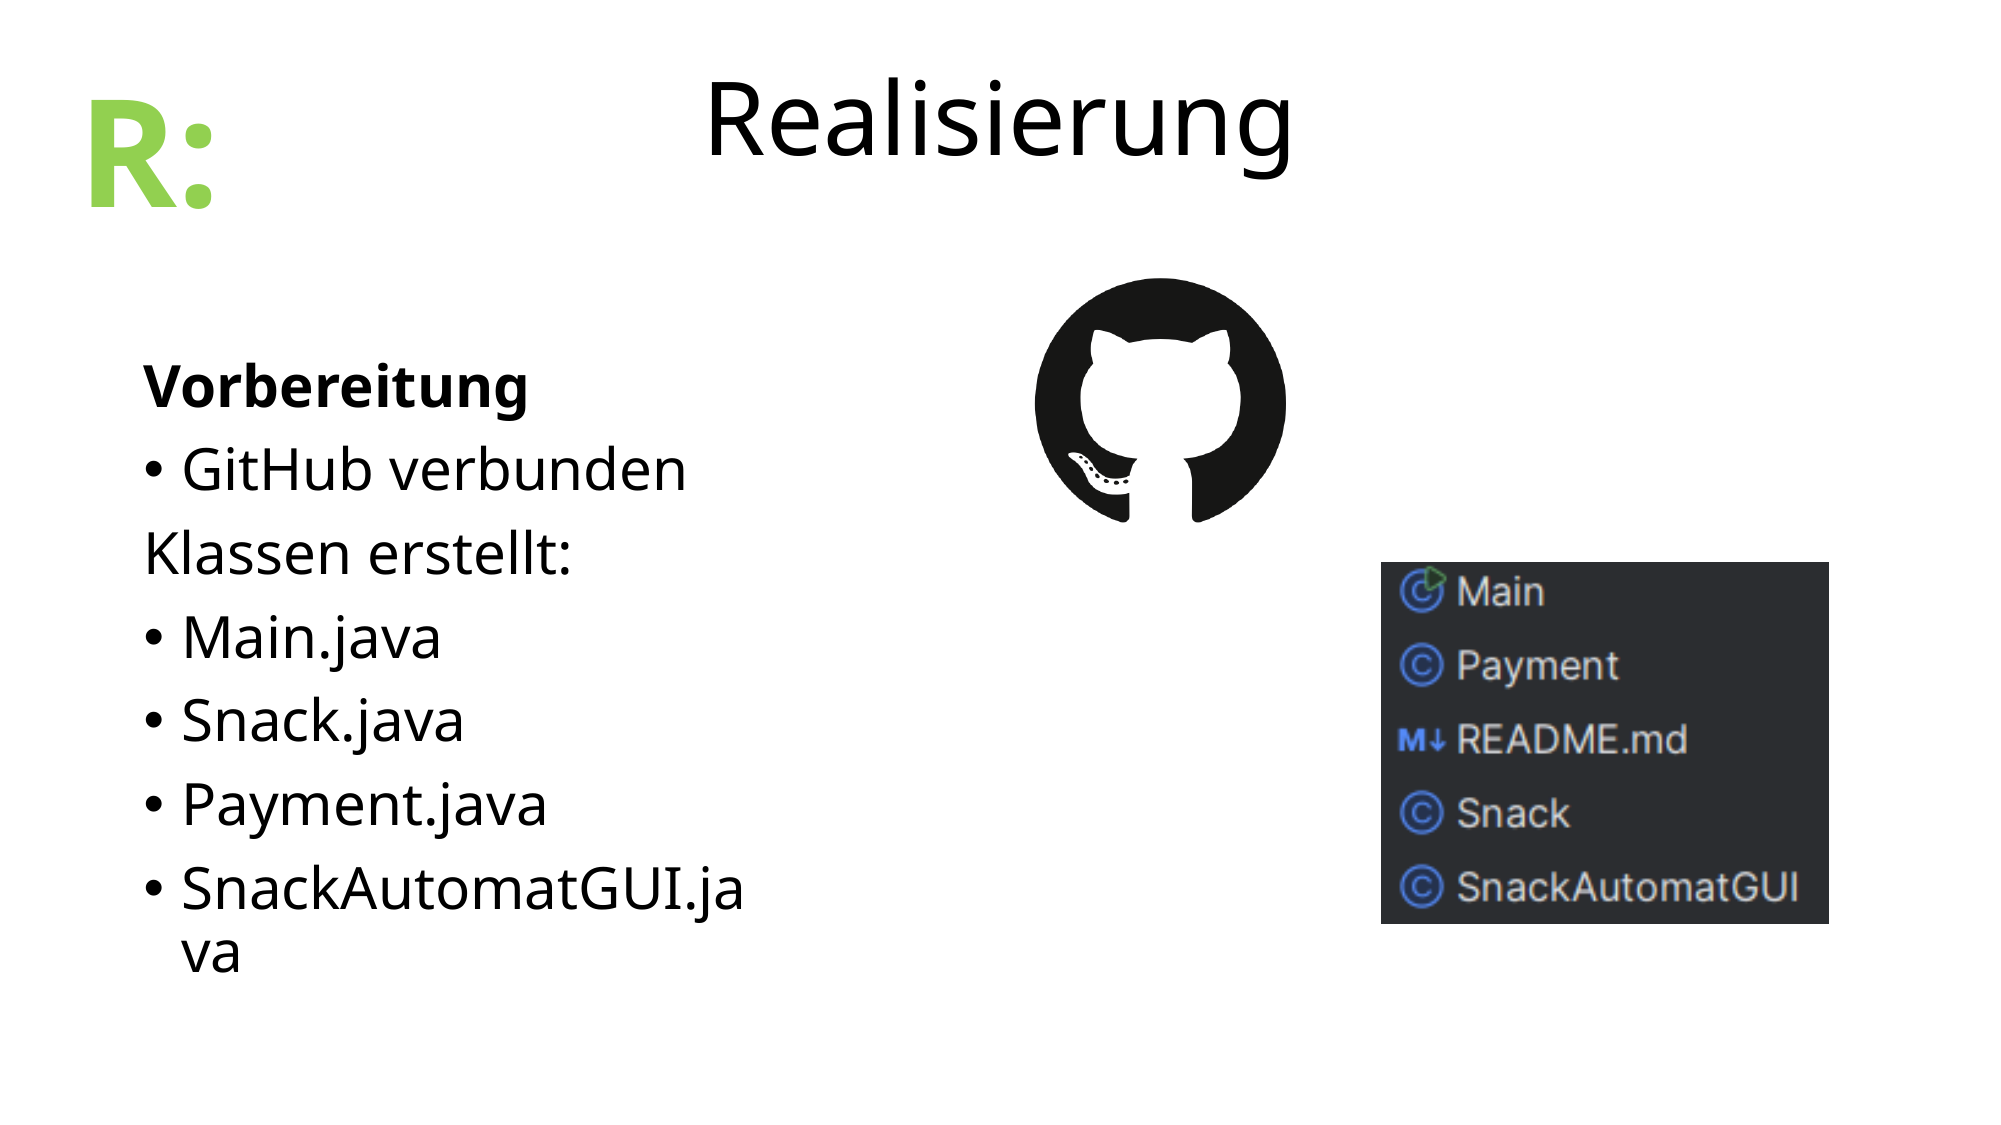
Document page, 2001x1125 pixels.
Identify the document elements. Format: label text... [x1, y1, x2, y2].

text_box R: [64, 49, 260, 290]
title Realisierung [545, 74, 1455, 293]
picture [999, 241, 1321, 564]
list Vorbereitung GitHub verbunden Klassen erstellt: Main.java Snack.java Payment.java SnackAutomatGUI.java [128, 349, 787, 1064]
picture [1380, 562, 1829, 925]
